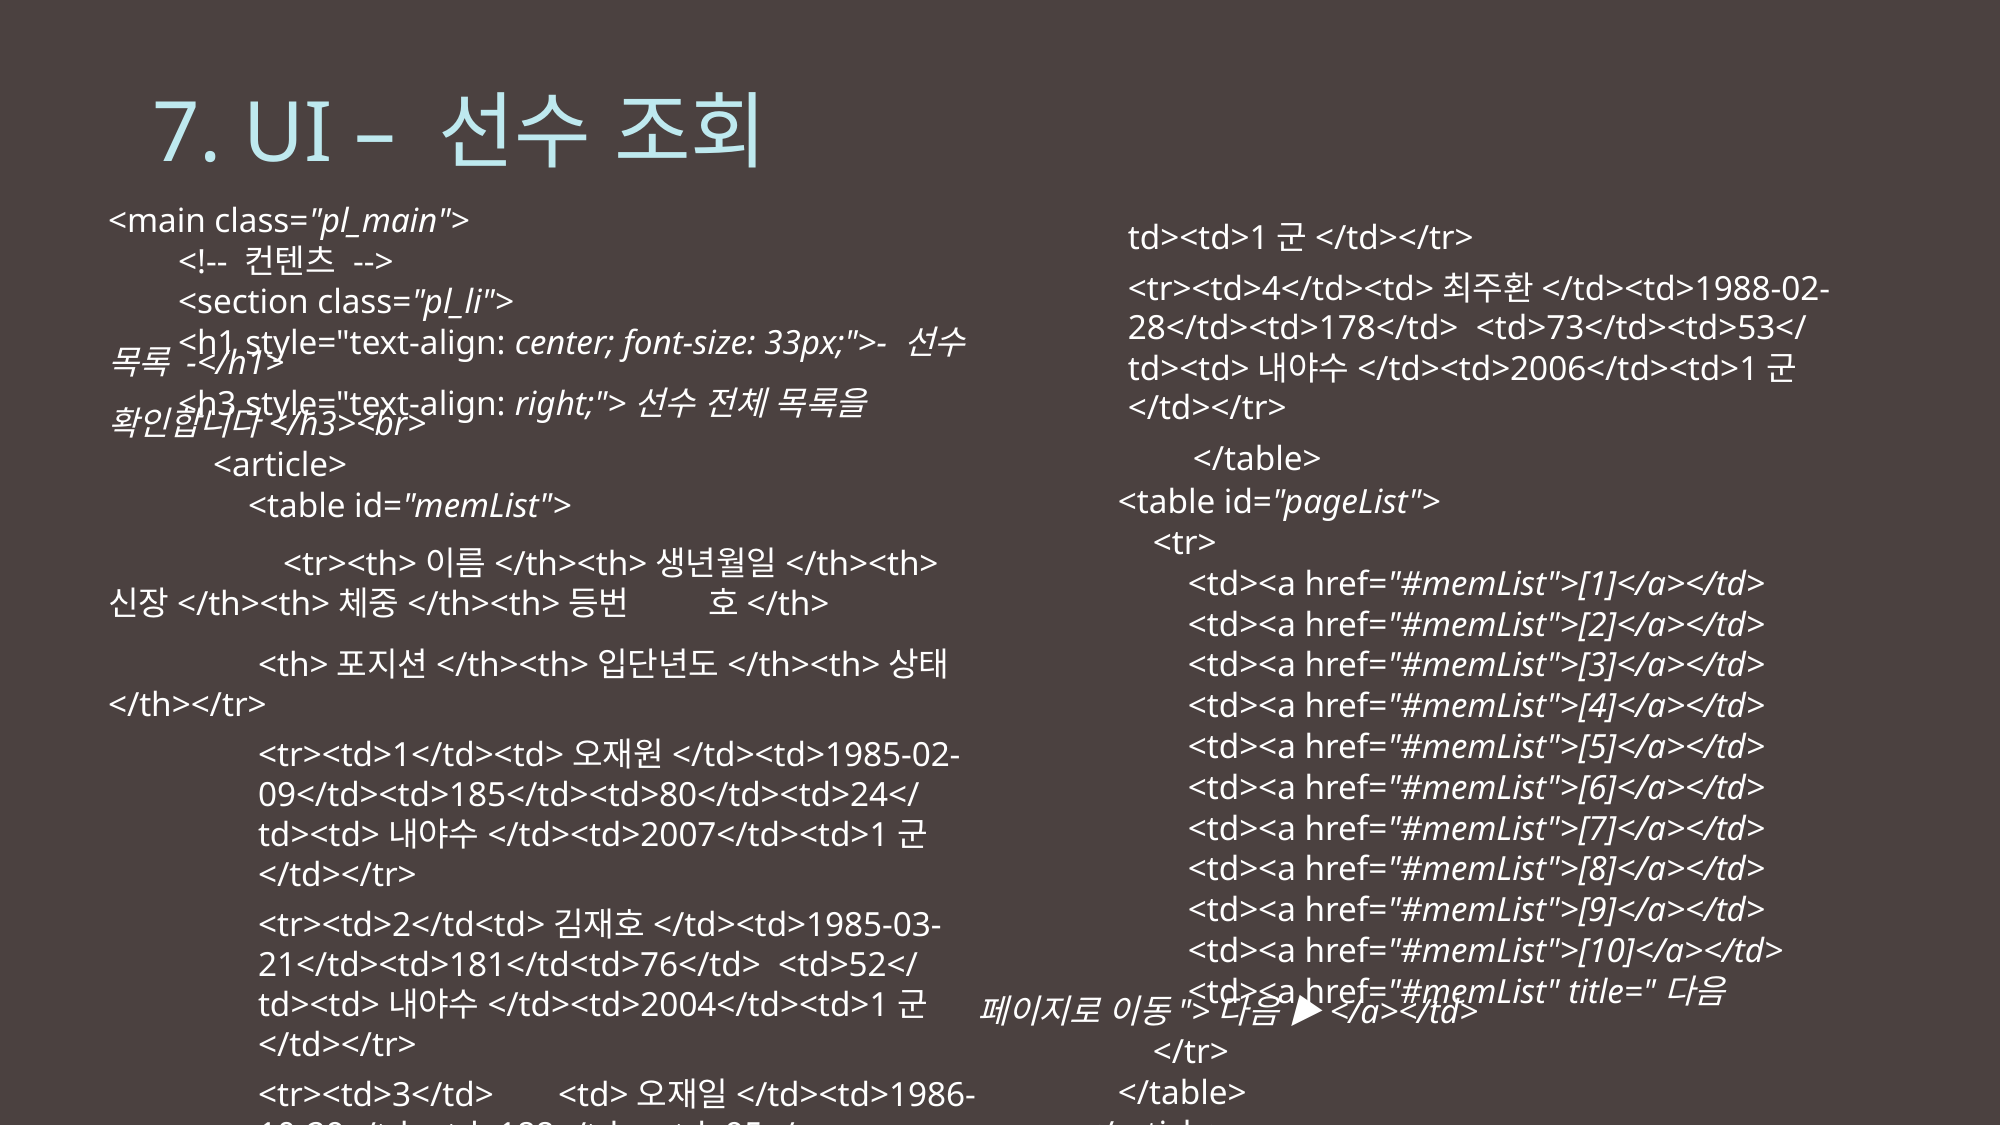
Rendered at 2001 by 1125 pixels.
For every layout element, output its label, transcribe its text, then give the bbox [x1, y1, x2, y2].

list <main class="pl_main"> <!-- 컨텐츠 --> <section class="pl_li"> <h1 style="text-align: center; font-size: 33px;">- 선수 목록 -</h1> <h3 style="text-align: right;">선수 전체 목록을 확인합니다</h3><br> <article> <table id="memList"> <tr><th>이름</th><th>생년월일</th><th>신장</th><th>체중</th><th>등번 호</th> <th>포지션</th><th>입단년도</th><th>상태</th></tr> <tr><td>1</td><td>오재원</td><td>1985-02-09</td><td>185</td><td>80</td><td>24</td><td>내야수</td><td>2007</td><td>1군</td></tr> <tr><td>2</td<td>김재호</td><td>1985-03-21</td><td>181</td<td>76</td> <td>52</td><td>내야수</td><td>2004</td><td>1군</td></tr> <tr><td>3</td> <td>오재일</td><td>1986-10-29</td><td>188</td> <td>95</td><td>36</td><td>내야수</td><td>2005</td><td>1군</td></tr> <tr><td>4</td><td>최주환</td><td>1988-02-28</td><td>178</td> <td>73</td><td>53</td><td>내야수</td><td>2006</td><td>1군</td></tr> </table> <table id="pageList"> <tr> <td><a href="#memList">[1]</a></td> <td><a href="#memList">[2]</a></td> <td><a href="#memList">[3]</a></td> <td><a href="#memList">[4]</a></td> <td><a href="#memList">[5]</a></td> <td><a href="#memList">[6]</a></td> <td><a href="#memList">[7]</a></td> <td><a href="#memList">[8]</a></td> <td><a href="#memList">[9]</a></td> <td><a href="#memList">[10]</a></td> <td><a href="#memList" title="다음 페이지로 이동">다음 ▶</a></td> </tr> </table> </article> </section> </main> [93, 208, 1863, 1085]
title 7. UI – 선수 조회 [137, 59, 1863, 208]
